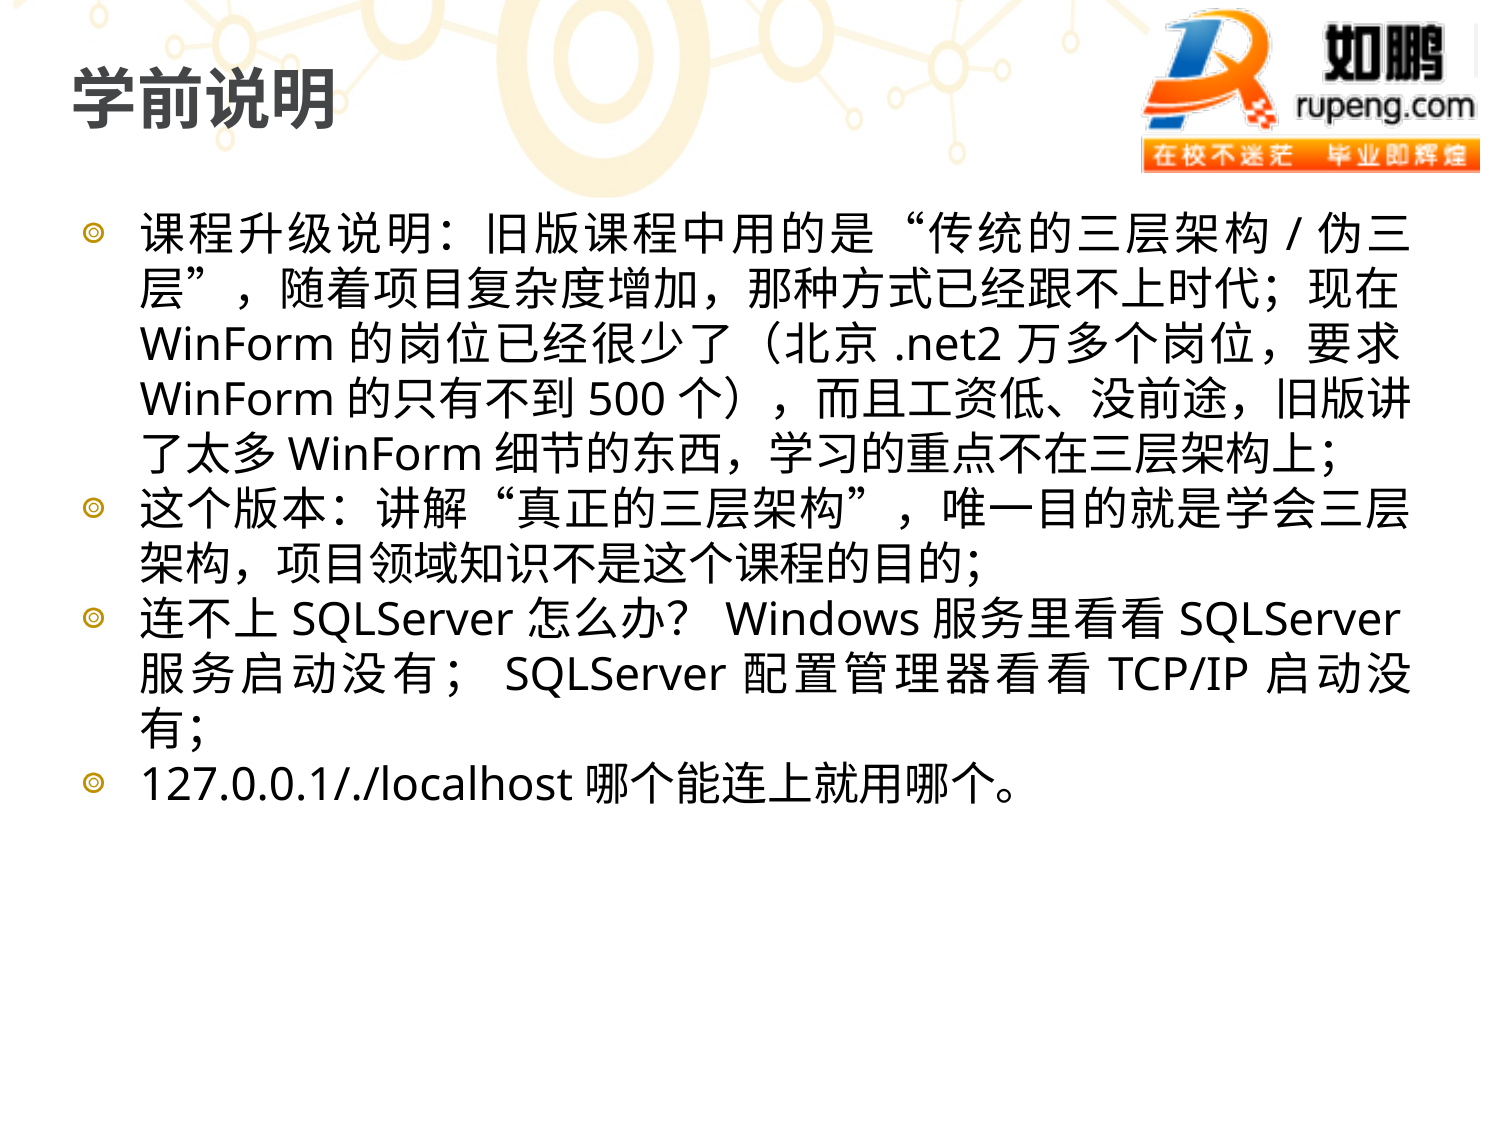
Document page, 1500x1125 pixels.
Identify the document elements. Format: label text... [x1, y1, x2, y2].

picture [1140, 7, 1480, 173]
picture [80, 219, 107, 245]
picture [80, 604, 107, 630]
picture [80, 494, 107, 520]
title 学前说明 [55, 45, 1434, 158]
list 课程升级说明：旧版课程中用的是“传统的三层架构/伪三层”，随着项目复杂度增加，那种方式已经跟不上时代；现在WinForm的岗位已经很少了（北京.net2万多个岗位，要求WinForm的只有不到500个），而且工资低、没前途，旧版讲了太多WinForm细节的东西，学习的重点不在三层架构上； 这个版本：讲解“真正的三层架构”，唯一目的就是学会三层架构，项目领域知识不是这个课程的目的； 连不上SQLServer怎么办？Windows服务里看看SQLServer服务启动没有；SQLServer配置管理器看看TCP/IP启动没有； 127.0.0.1/./localhost哪个能连上就用哪个。 [65, 196, 1428, 1059]
picture [80, 769, 107, 795]
